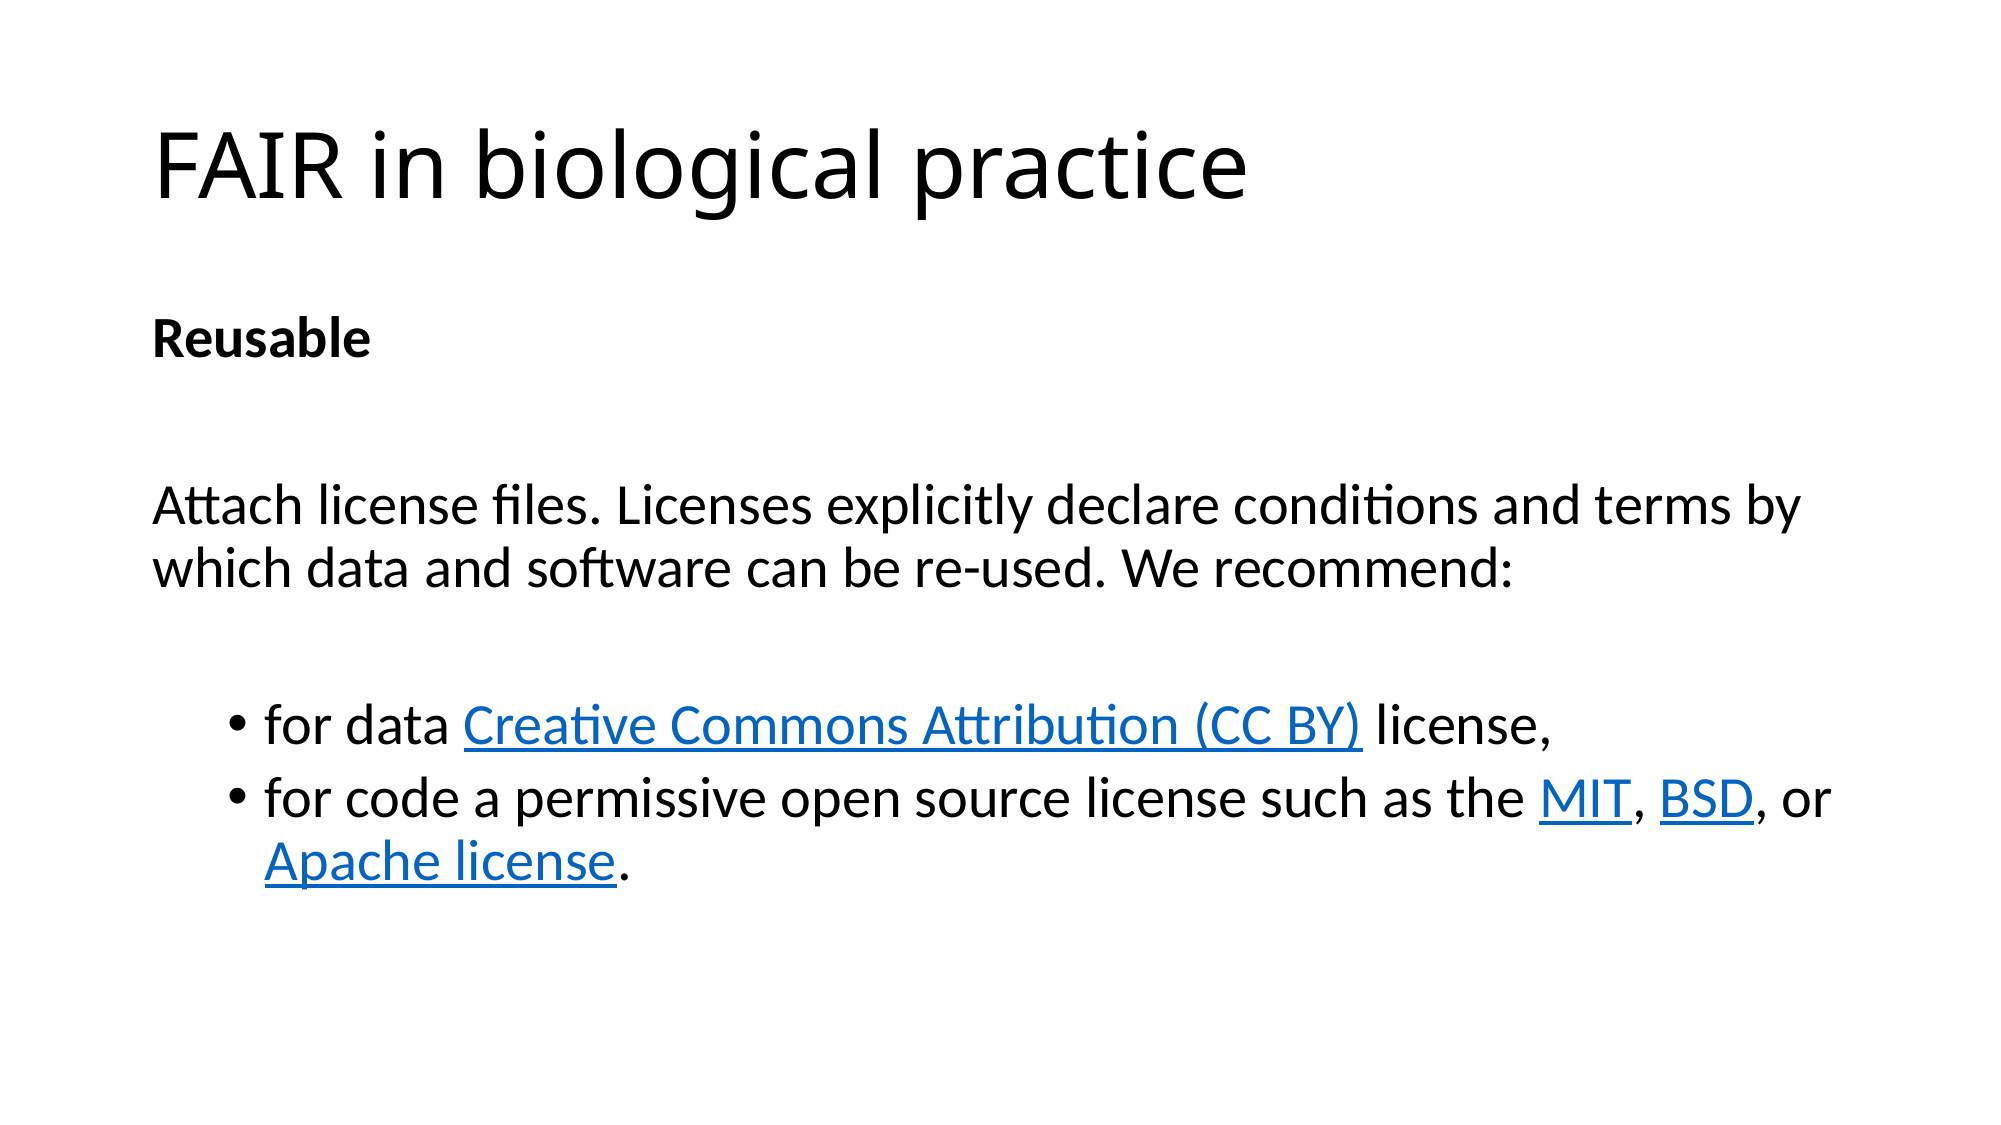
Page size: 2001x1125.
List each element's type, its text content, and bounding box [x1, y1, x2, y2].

list Reusable Attach license files. Licenses explicitly declare conditions and terms by which data and software can be re-used. We recommend: for data Creative Commons Attribution (CC BY) license, for code a permissive open source license such as the MIT, BSD, or Apache license. [137, 299, 1863, 1014]
title FAIR in biological practice [137, 59, 1863, 278]
